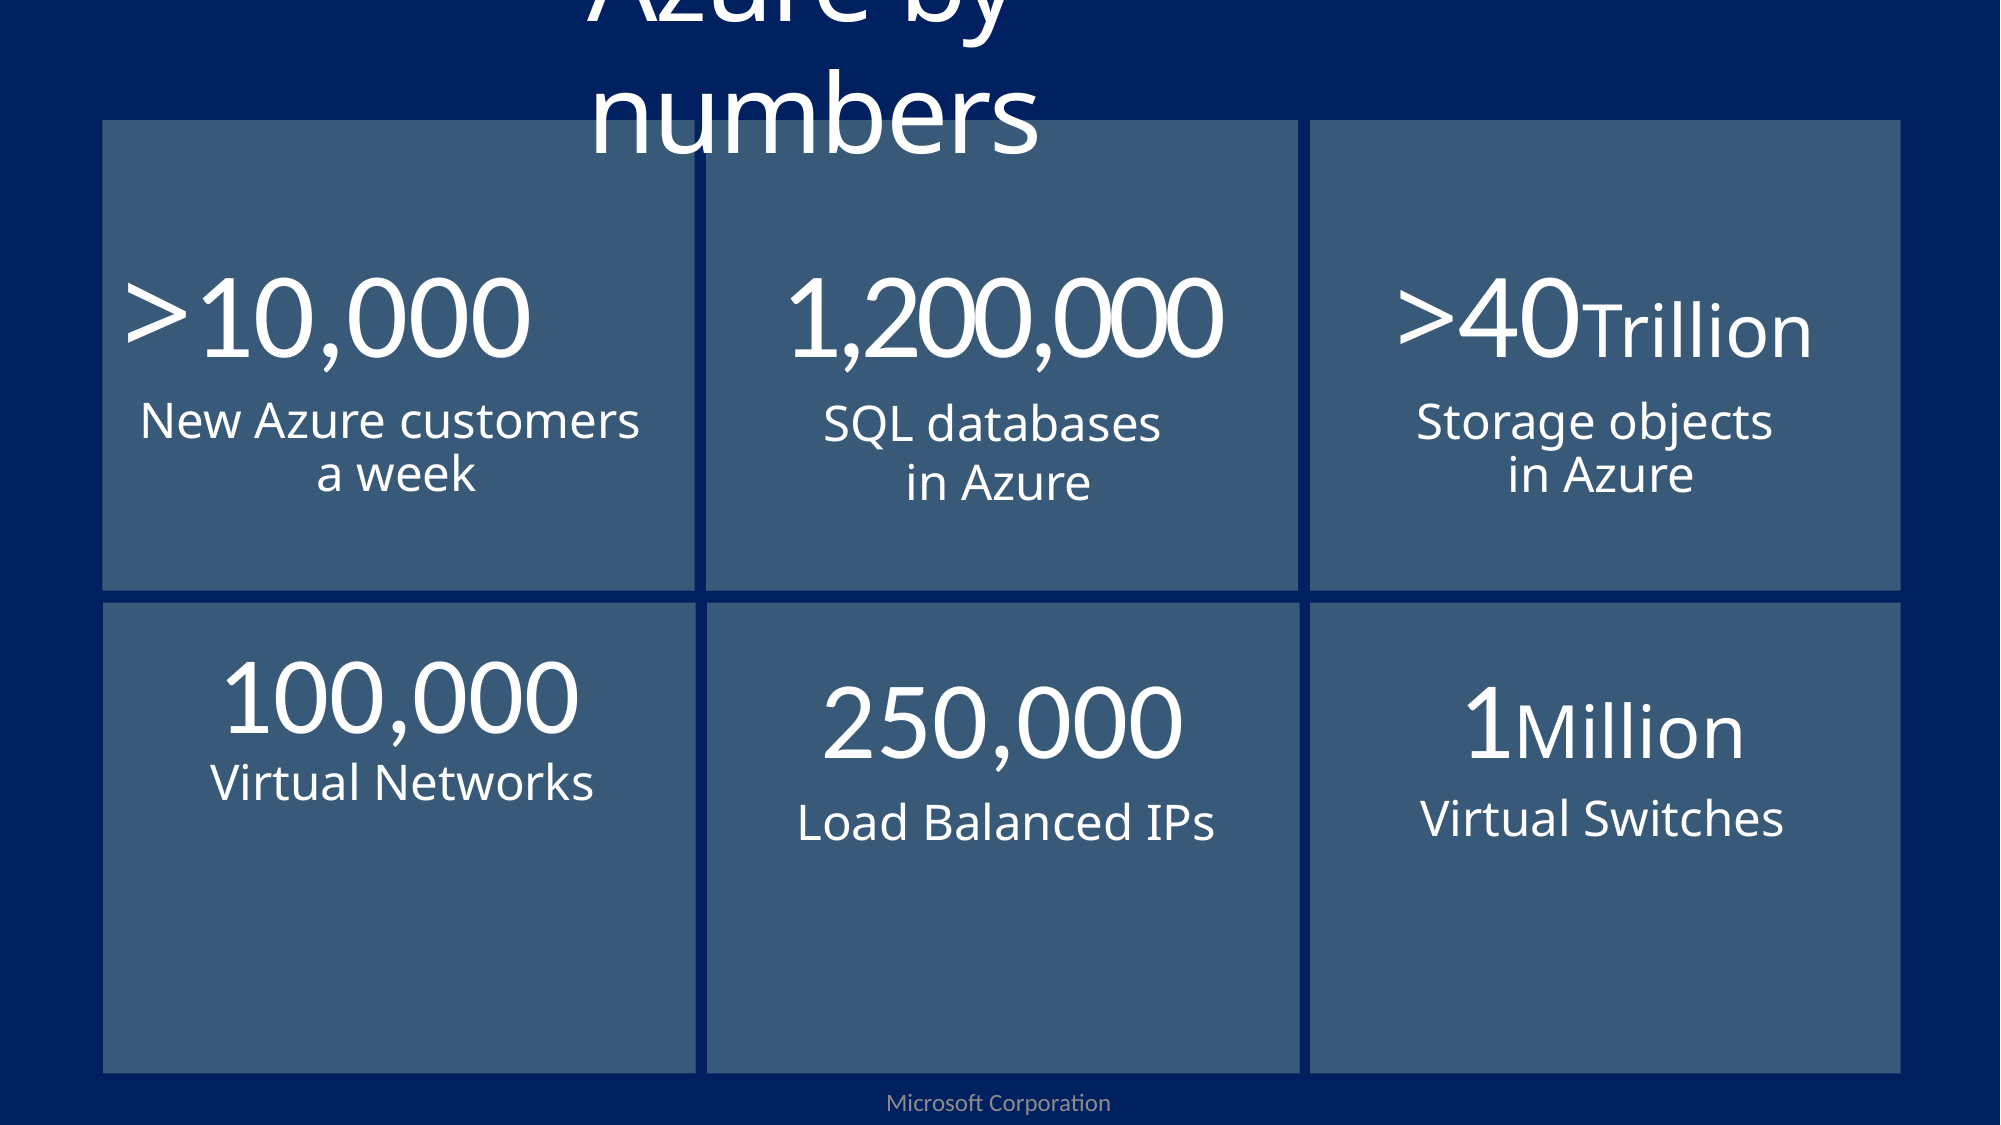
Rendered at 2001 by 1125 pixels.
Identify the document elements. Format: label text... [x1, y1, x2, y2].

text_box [1310, 602, 1901, 1074]
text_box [1310, 120, 1901, 591]
footer Microsoft Corporation [661, 1071, 1337, 1125]
text_box Azure by numbers [563, 14, 1450, 73]
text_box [707, 602, 1300, 1074]
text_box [705, 120, 1302, 605]
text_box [103, 602, 696, 1074]
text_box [87, 120, 707, 591]
